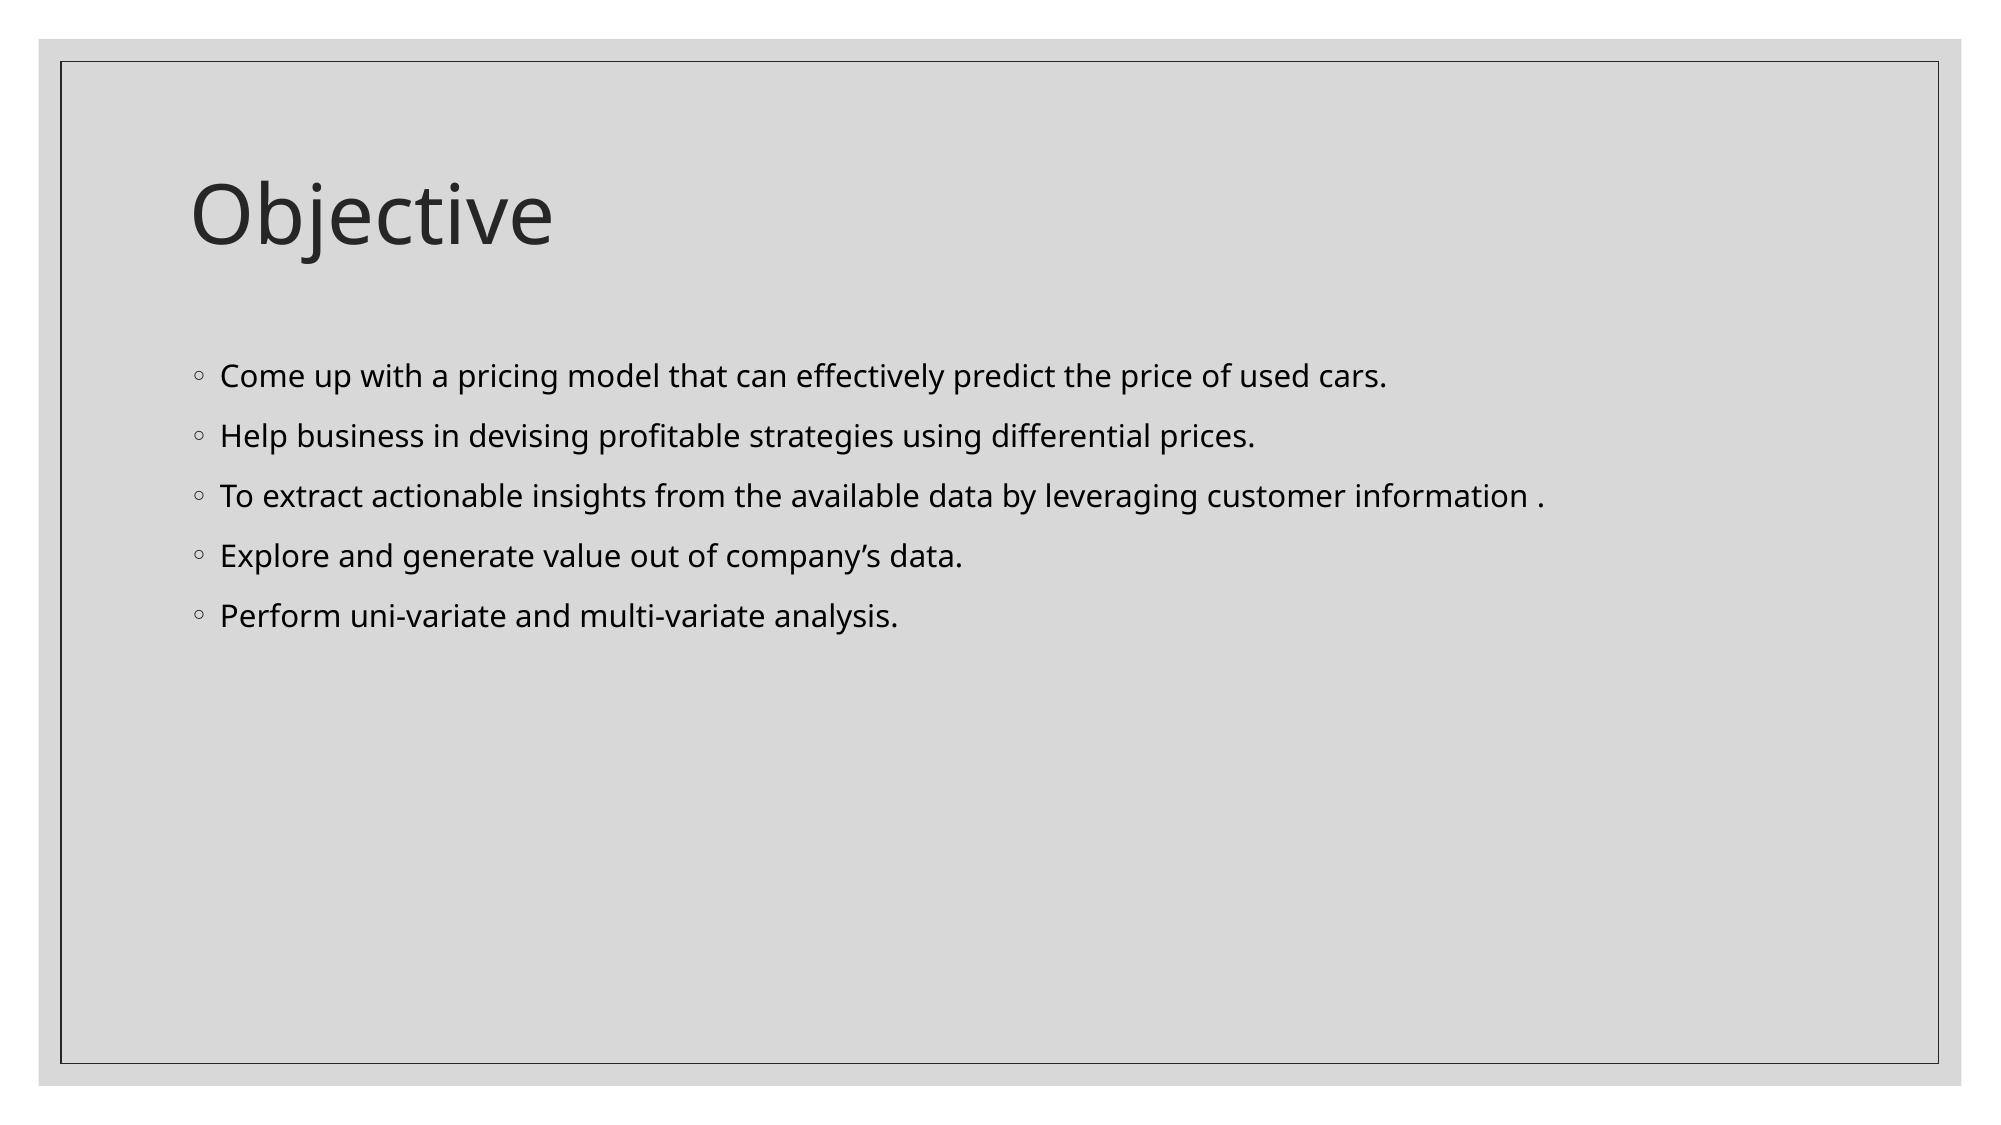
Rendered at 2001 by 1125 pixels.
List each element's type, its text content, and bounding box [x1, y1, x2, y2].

list Come up with a pricing model that can effectively predict the price of used cars. Help business in devising profitable strategies using differential prices. To extract actionable insights from the available data by leveraging customer information . Explore and generate value out of company’s data. Perform uni-variate and multi-variate analysis. [174, 345, 1825, 977]
title Objective [174, 105, 1825, 331]
